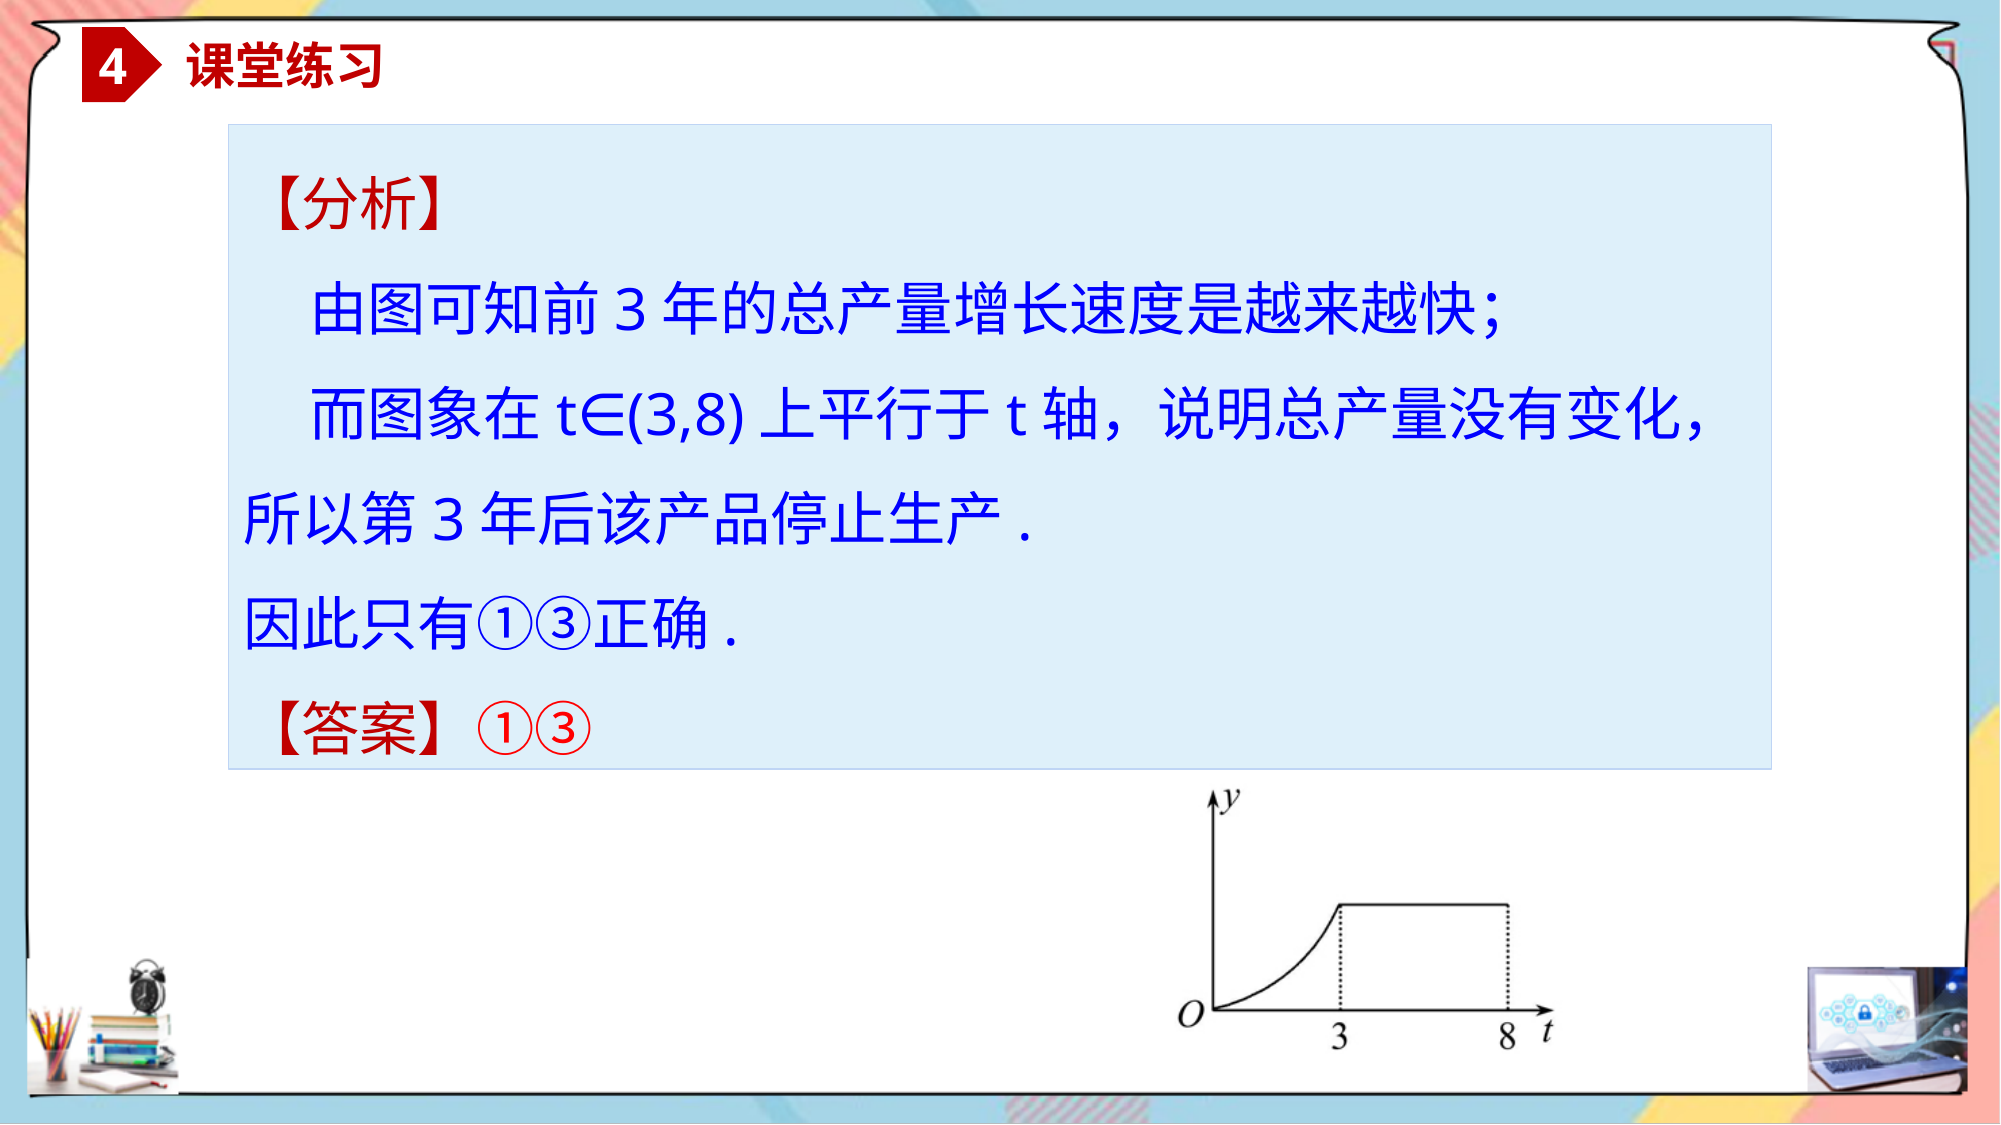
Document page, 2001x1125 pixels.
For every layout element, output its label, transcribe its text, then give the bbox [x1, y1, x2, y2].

text_box 课堂练习 [162, 34, 507, 95]
picture [0, 0, 2001, 1125]
text_box 【分析】 由图可知前3年的总产量增长速度是越来越快； 而图象在t∈(3,8)上平行于t轴，说明总产量没有变化，所以第3年后该产品停止生产. 因此只有①③正确. 【答案】①③ [228, 124, 1772, 770]
text_box 4 [82, 27, 162, 103]
